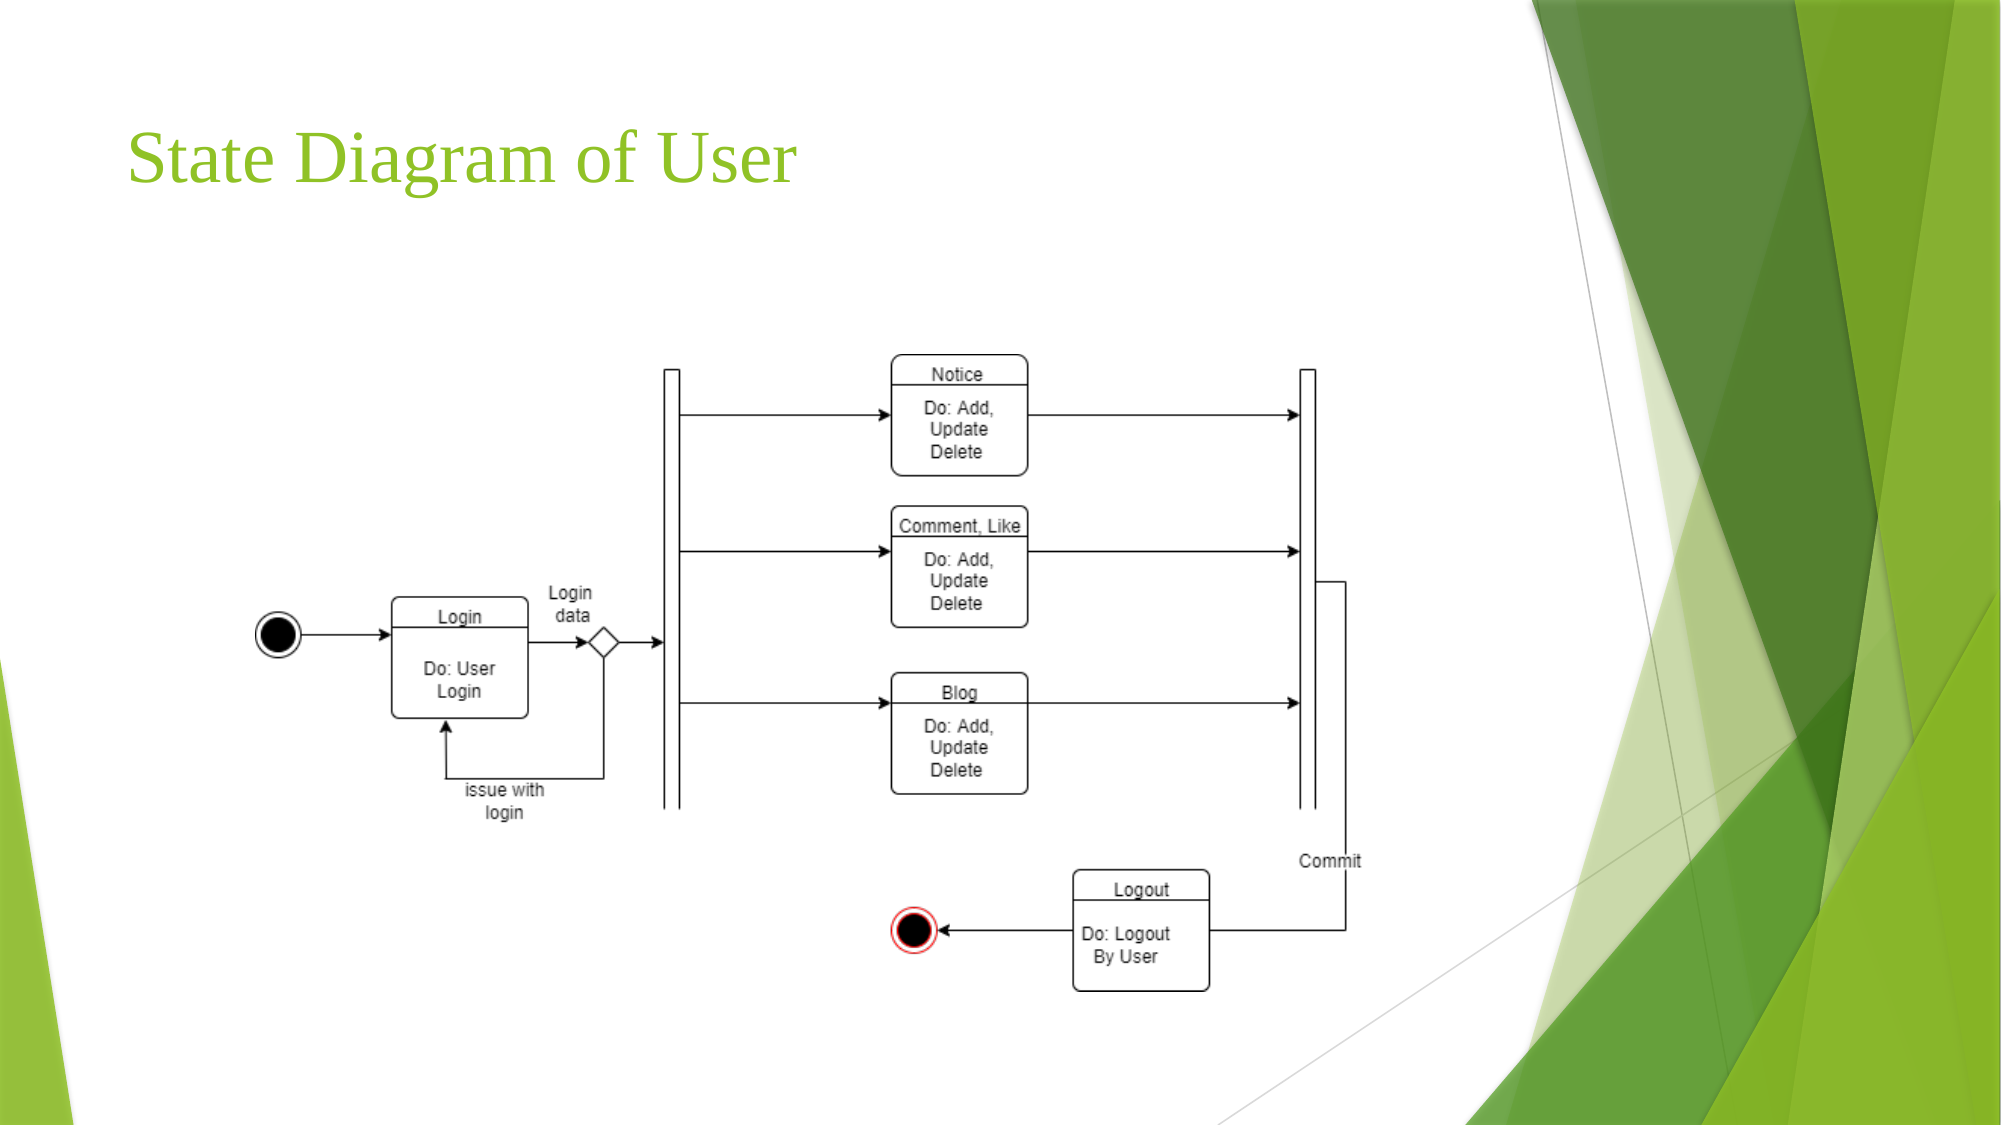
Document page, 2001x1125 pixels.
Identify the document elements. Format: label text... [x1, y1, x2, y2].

title State Diagram of User [111, 99, 1522, 317]
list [255, 353, 1378, 992]
